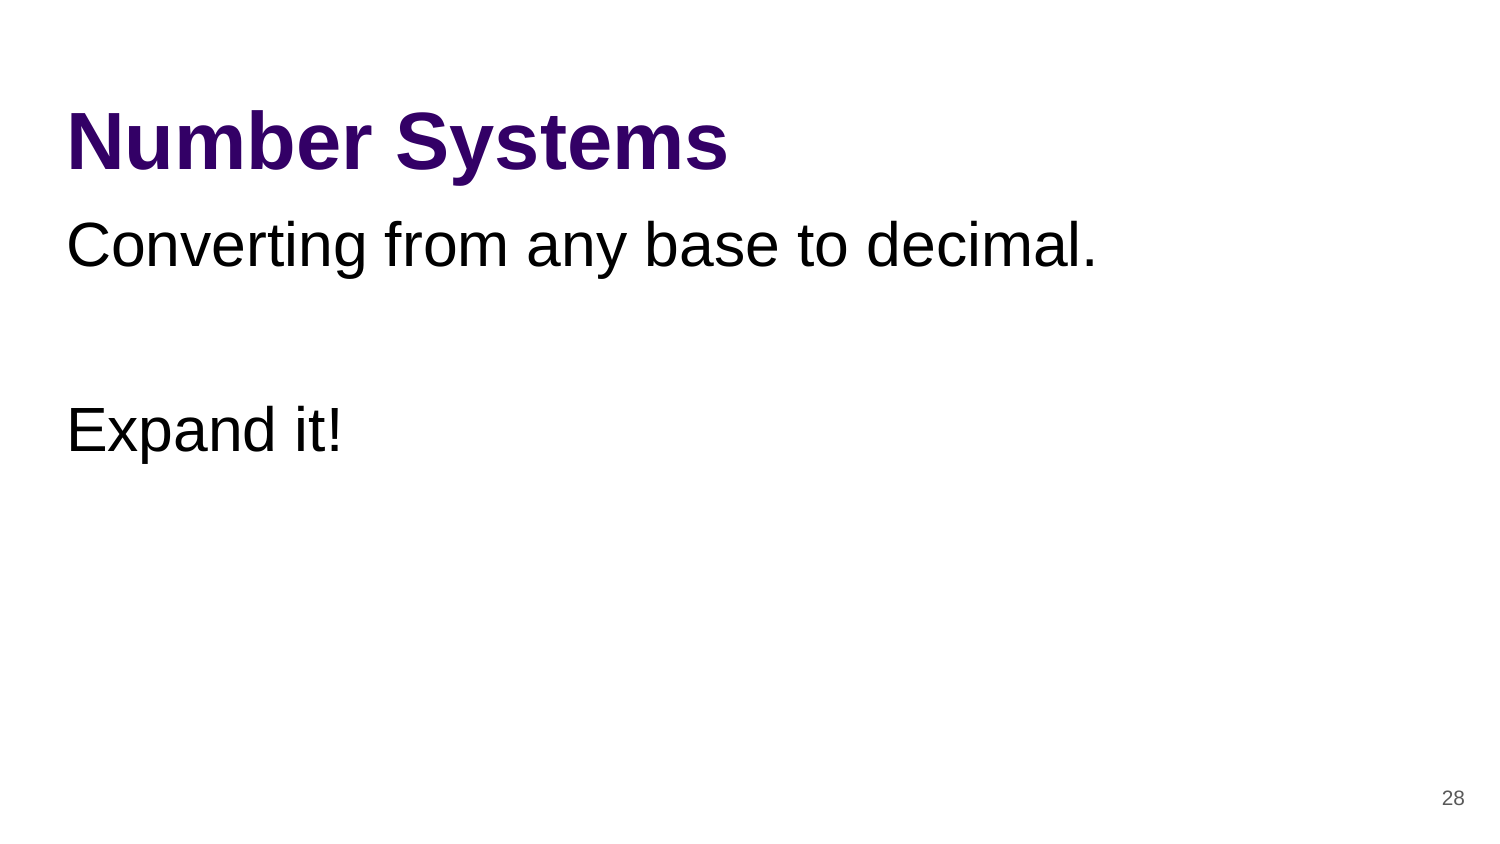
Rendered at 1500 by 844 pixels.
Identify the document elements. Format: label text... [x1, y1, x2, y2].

slide_number ‹#› [1389, 764, 1480, 830]
title Number Systems [51, 72, 1449, 167]
list Converting from any base to decimal. Expand it! [51, 189, 1449, 750]
